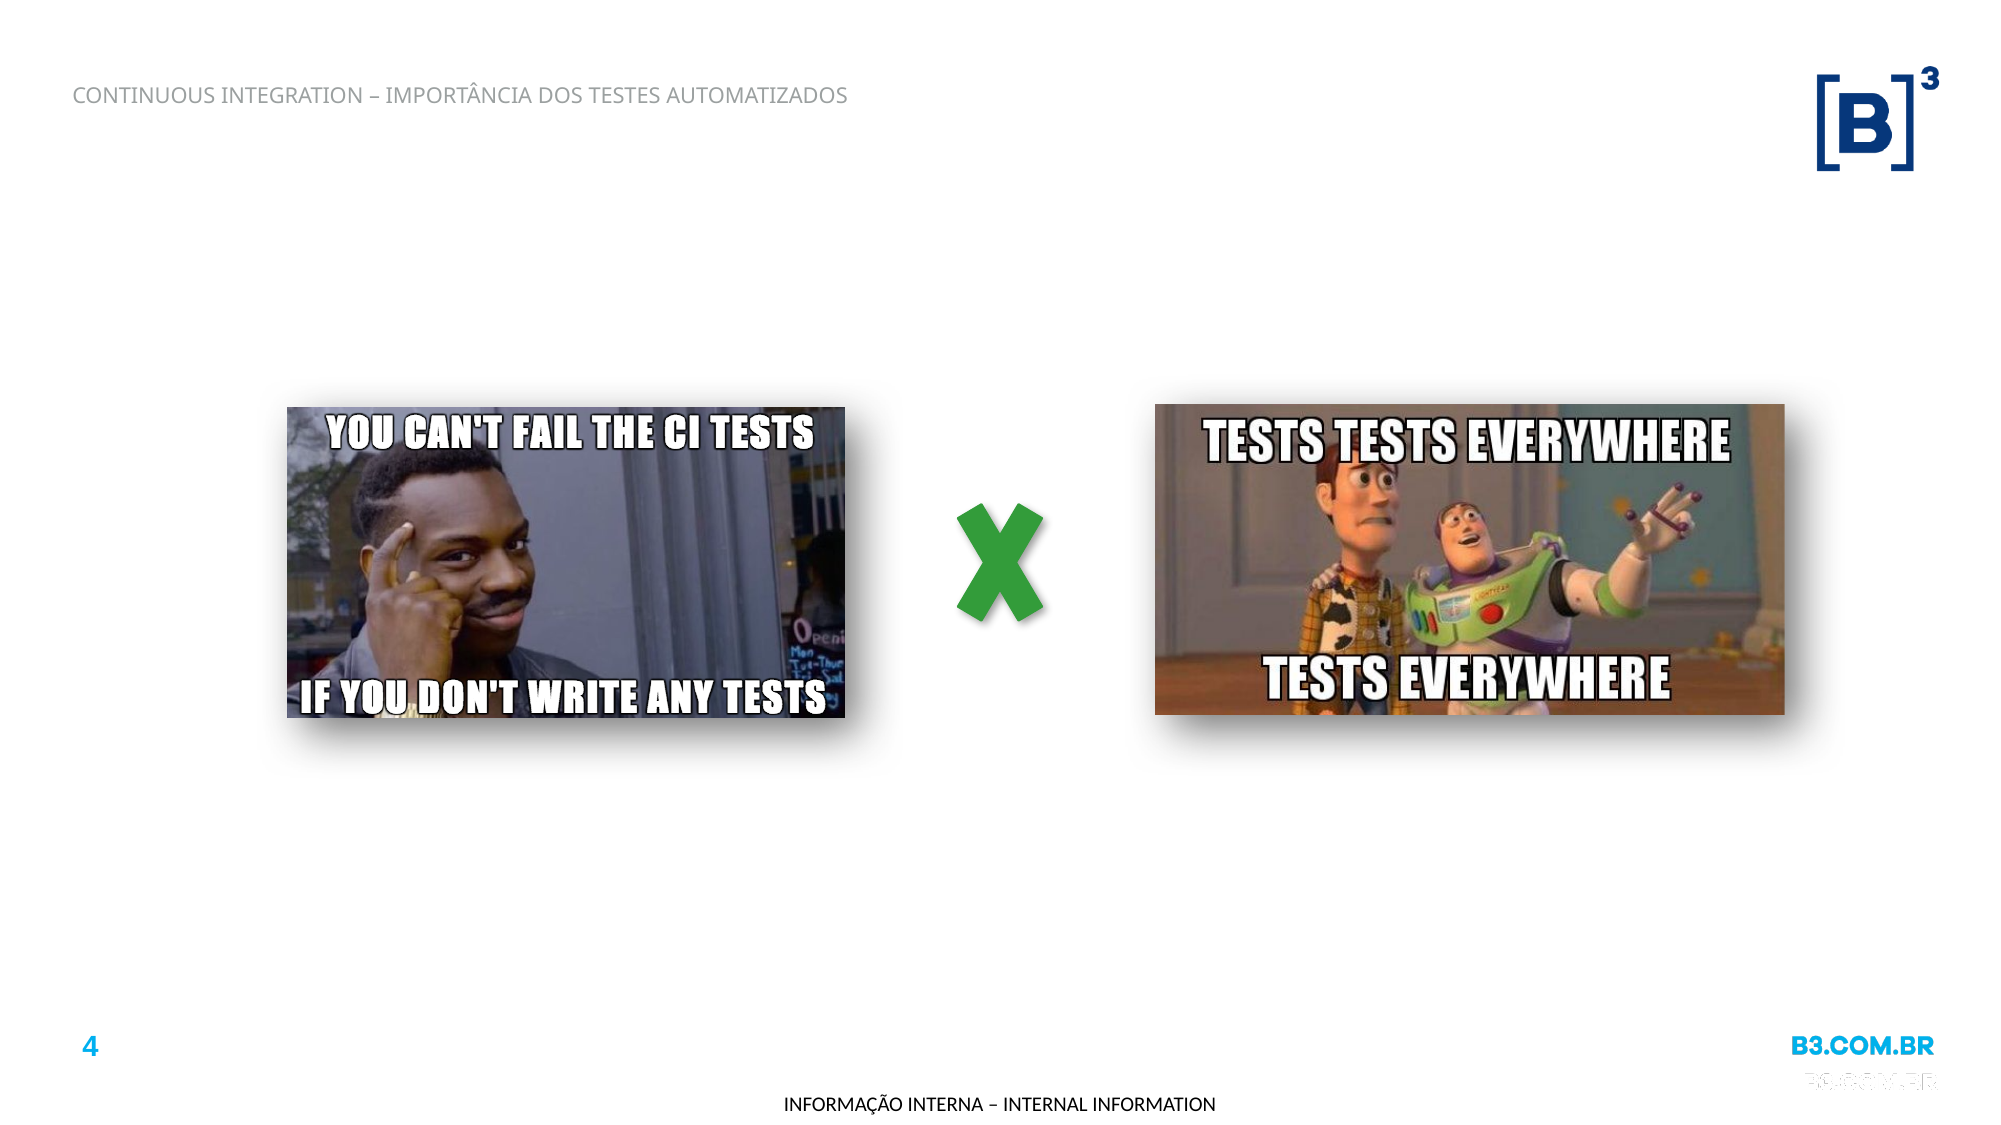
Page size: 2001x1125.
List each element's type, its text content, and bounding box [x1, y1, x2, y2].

picture [1803, 1069, 1938, 1094]
text_box [955, 502, 1045, 623]
picture [286, 407, 846, 718]
picture [1154, 403, 1785, 715]
picture [1791, 1031, 1934, 1059]
picture [1771, 28, 1959, 217]
title CONTINUOUS INTEGRATION – IMPORTÂNCIA DOS TESTES AUTOMATIZADOS [57, 57, 1839, 133]
